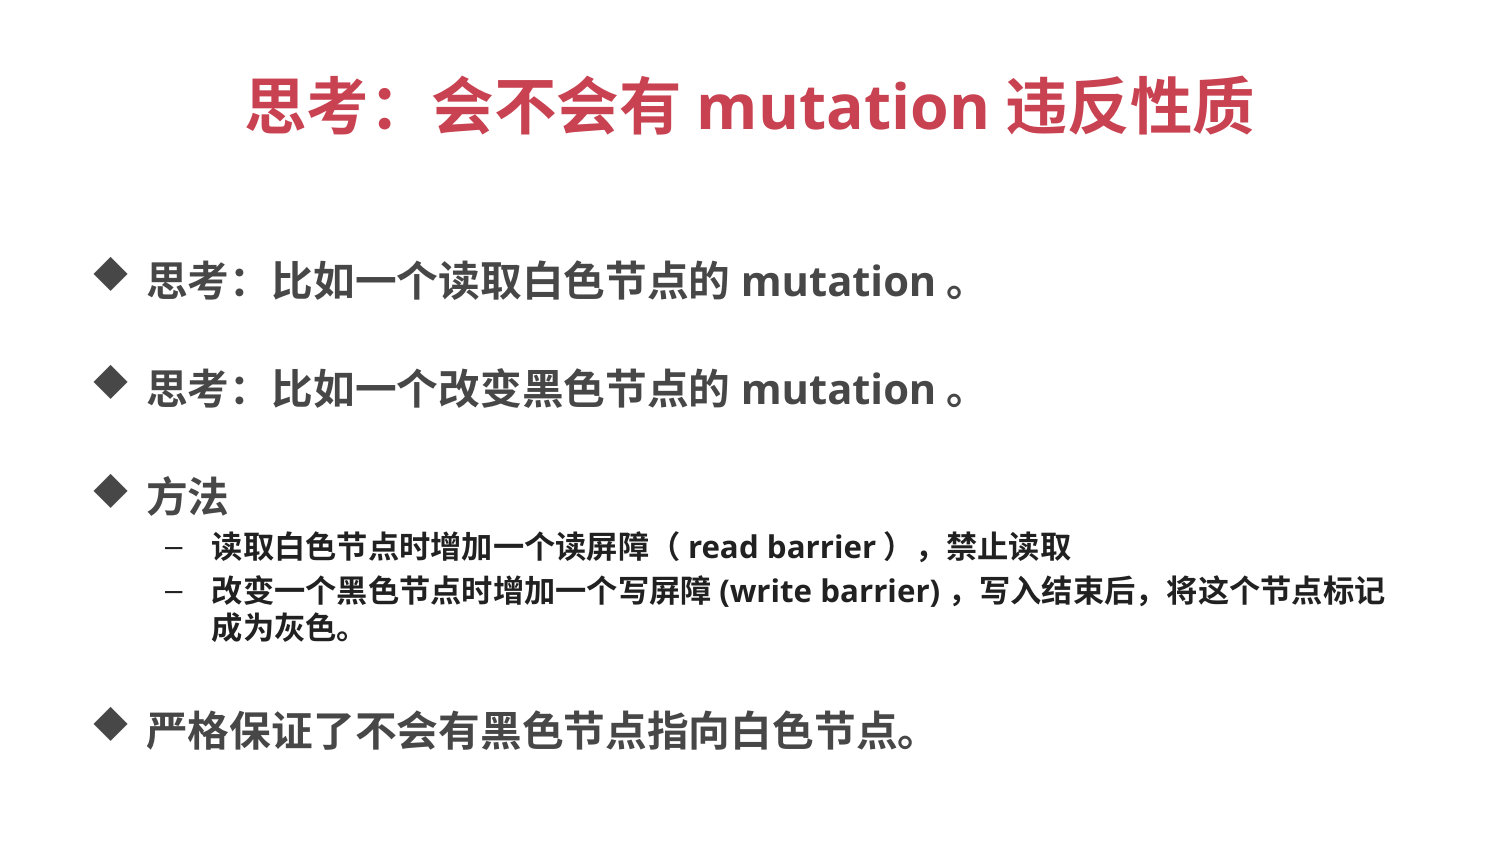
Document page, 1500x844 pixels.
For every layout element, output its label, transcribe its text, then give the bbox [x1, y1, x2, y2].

title 思考：会不会有mutation违反性质 [74, 33, 1426, 175]
list 思考：比如一个读取白色节点的mutation。 思考：比如一个改变黑色节点的mutation。 方法 读取白色节点时增加一个读屏障（read barrier），禁止读取 改变一个黑色节点时增加一个写屏障(write barrier)，写入结束后，将这个节点标记成为灰色。 严格保证了不会有黑色节点指向白色节点。 [74, 196, 1426, 754]
